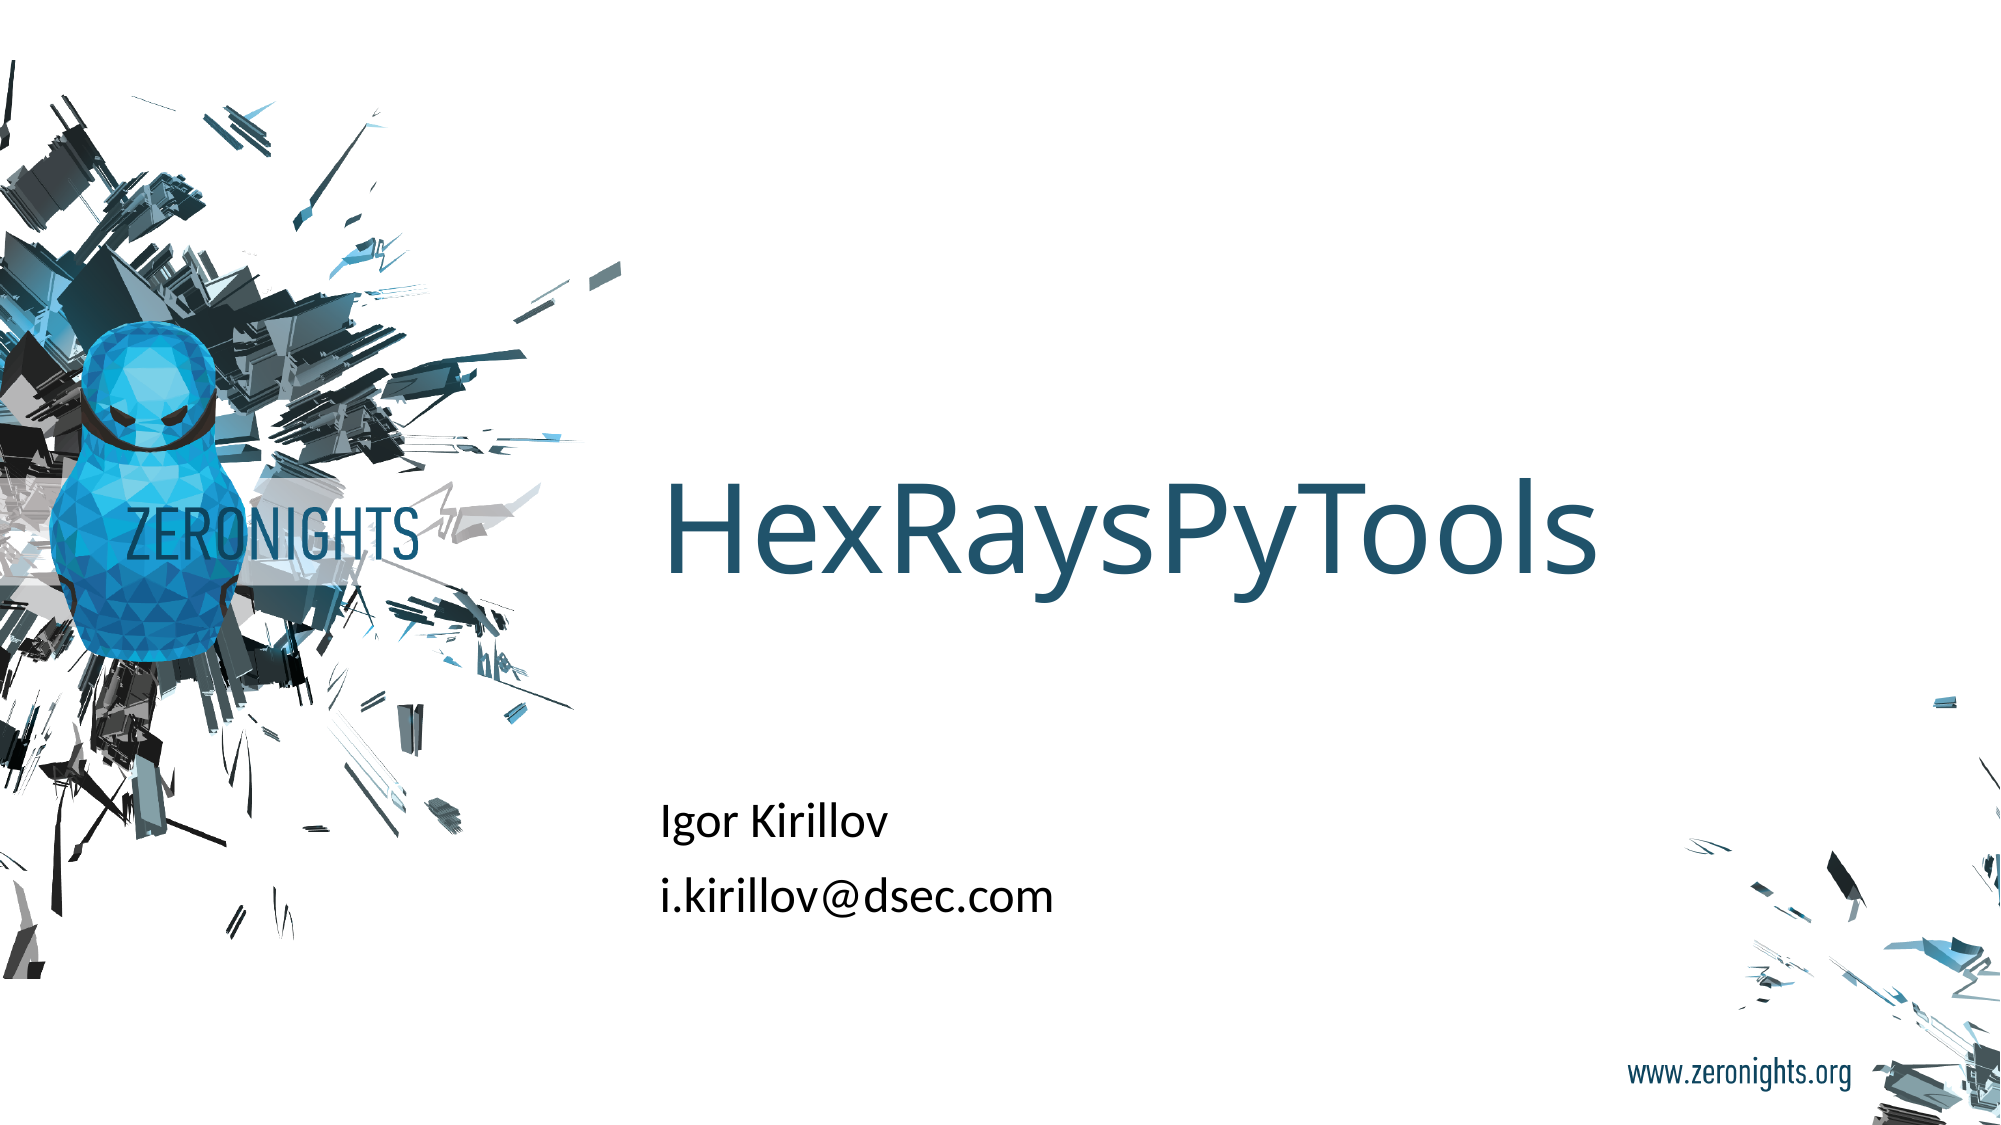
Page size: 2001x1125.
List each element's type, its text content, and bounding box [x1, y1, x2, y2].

title HexRaysPyTools [644, 216, 1750, 608]
picture [0, 60, 704, 979]
list Igor Kirillov i.kirillov@dsec.com [644, 787, 1750, 912]
picture [1612, 686, 2000, 1125]
